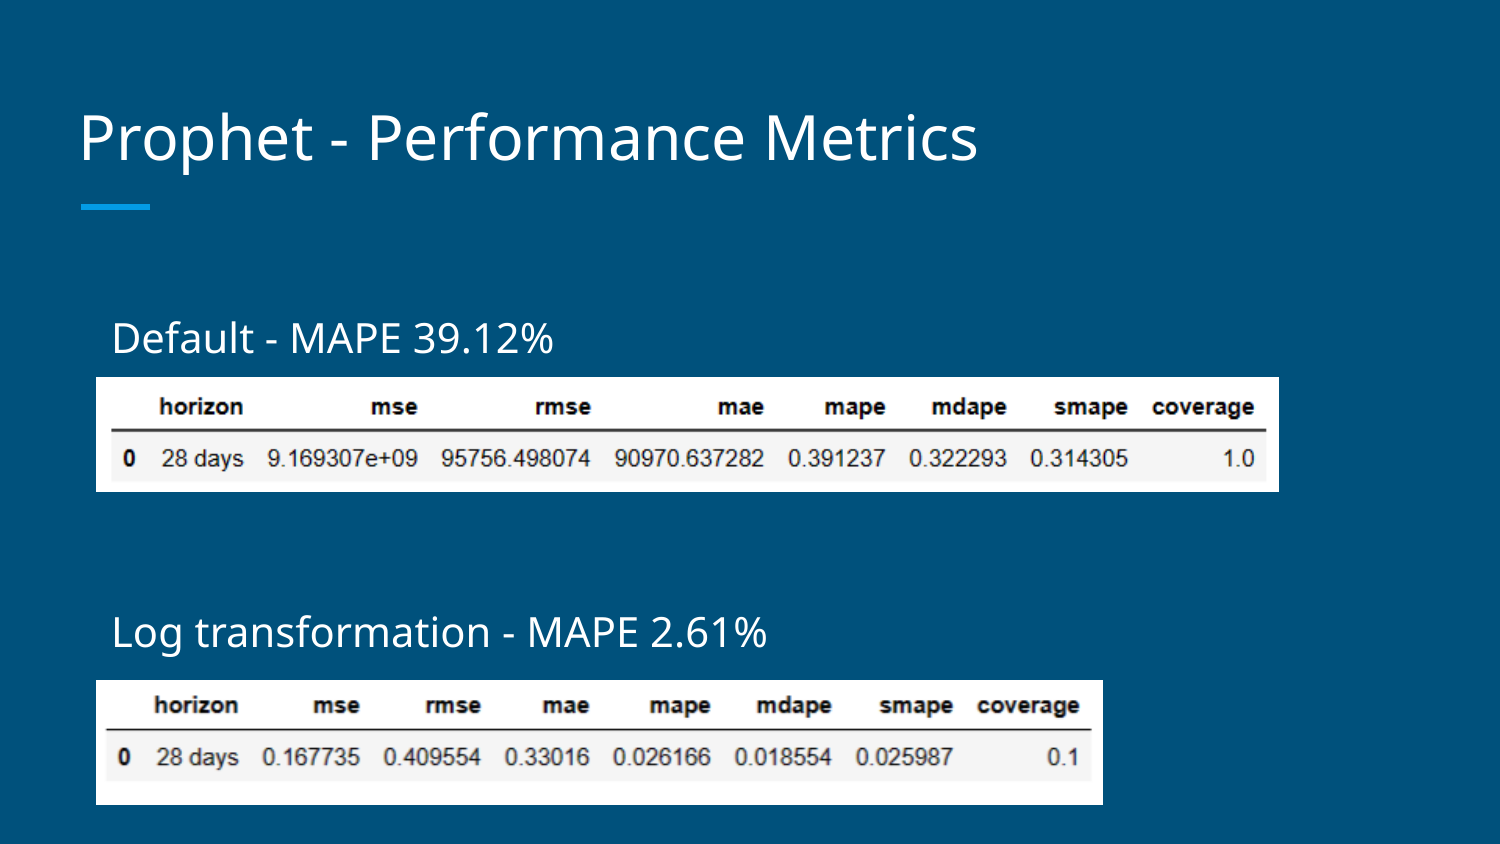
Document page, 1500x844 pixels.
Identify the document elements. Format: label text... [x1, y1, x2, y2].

text_box Log transformation - MAPE 2.61% [96, 591, 1002, 672]
text_box Default - MAPE 39.12% [96, 296, 848, 375]
picture [97, 681, 1102, 804]
title Prophet - Performance Metrics [63, 75, 1437, 188]
picture [97, 378, 1278, 491]
